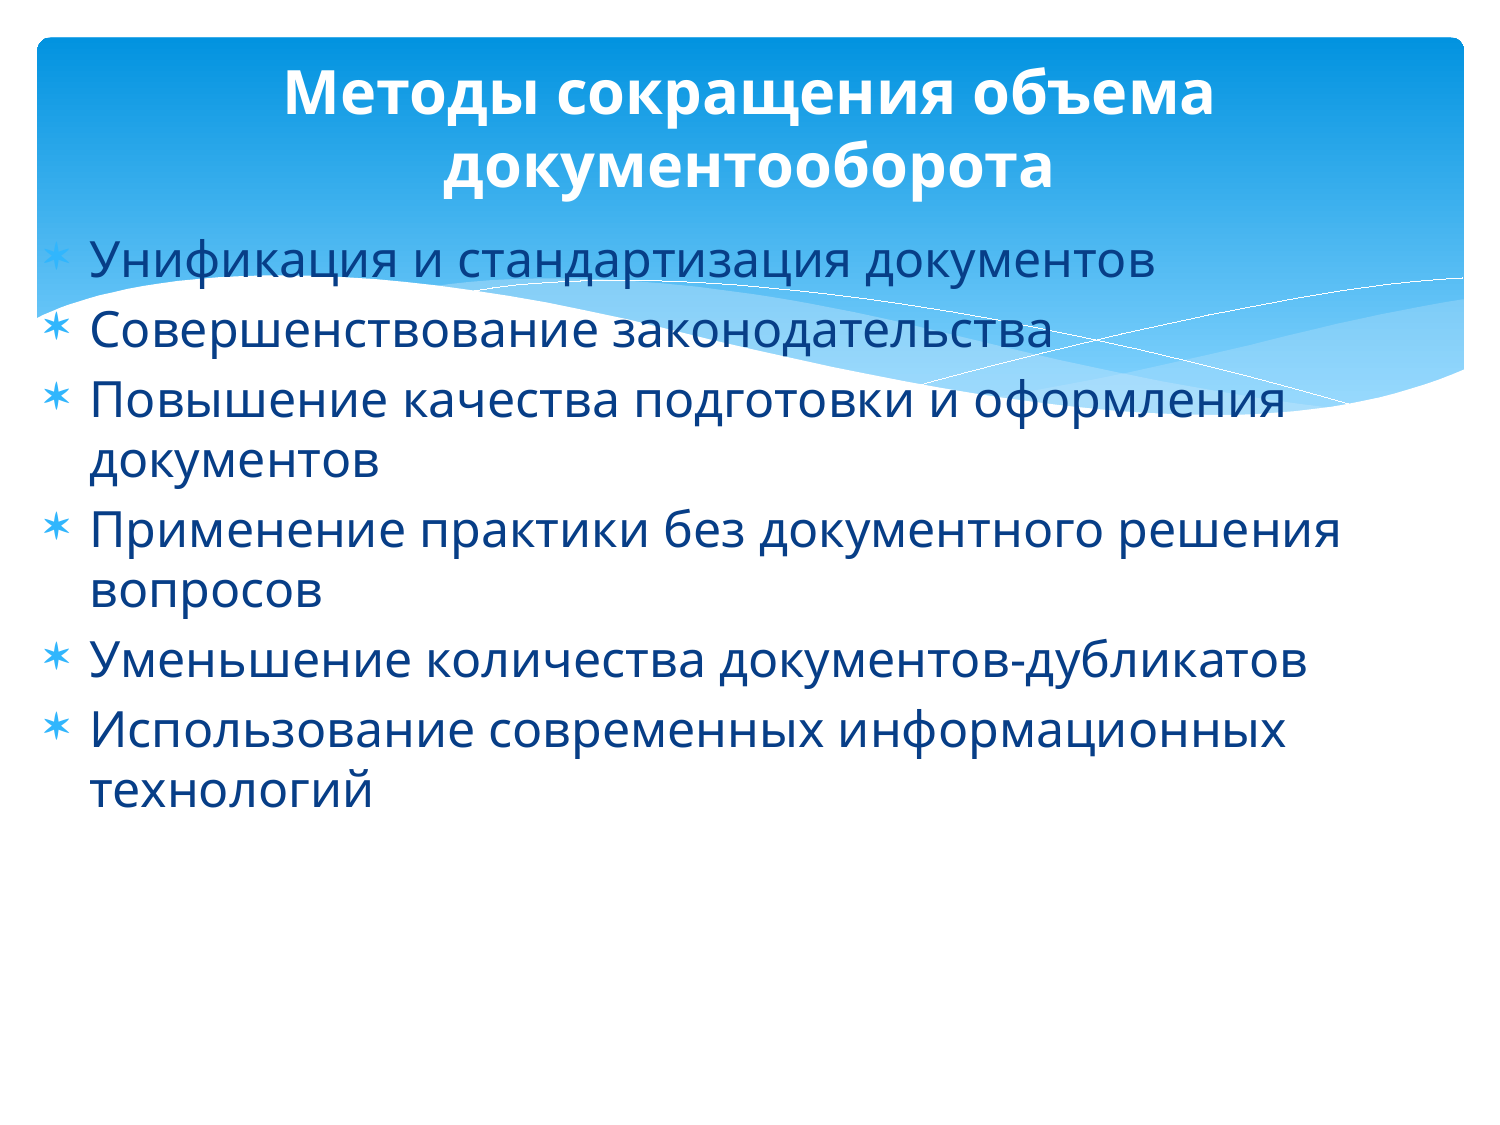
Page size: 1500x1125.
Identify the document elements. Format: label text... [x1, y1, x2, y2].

list Унификация и стандартизация документов Совершенствование законодательства Повышение качества подготовки и оформления документов Применение практики без документного решения вопросов Уменьшение количества документов-дубликатов Использование современных информационных технологий [29, 219, 1459, 1071]
title Методы сокращения объема документооборота [75, 45, 1425, 209]
